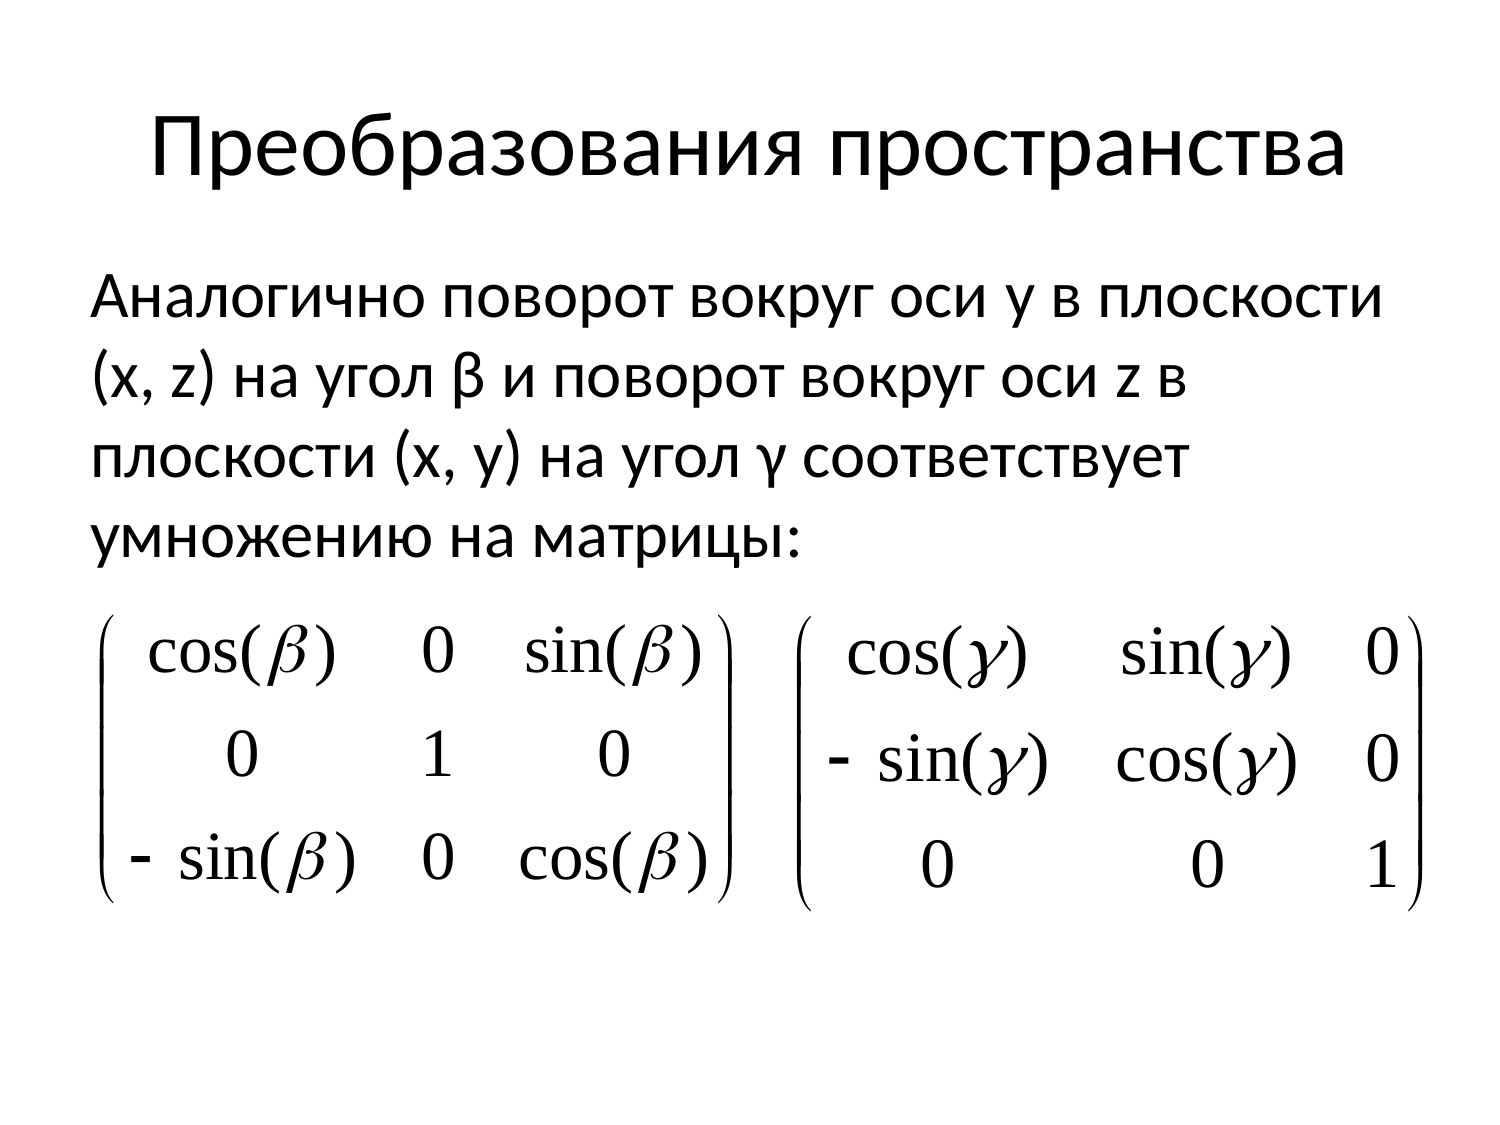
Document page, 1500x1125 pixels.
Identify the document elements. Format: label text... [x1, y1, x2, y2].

list Аналогично поворот вокруг оси y в плоскости (x, z) на угол β и поворот вокруг оси z в плоскости (x, y) на угол γ соответствует умножению на матрицы: [75, 243, 1425, 1005]
title Преобразования пространства [75, 45, 1425, 233]
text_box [782, 597, 1445, 929]
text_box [85, 597, 754, 921]
